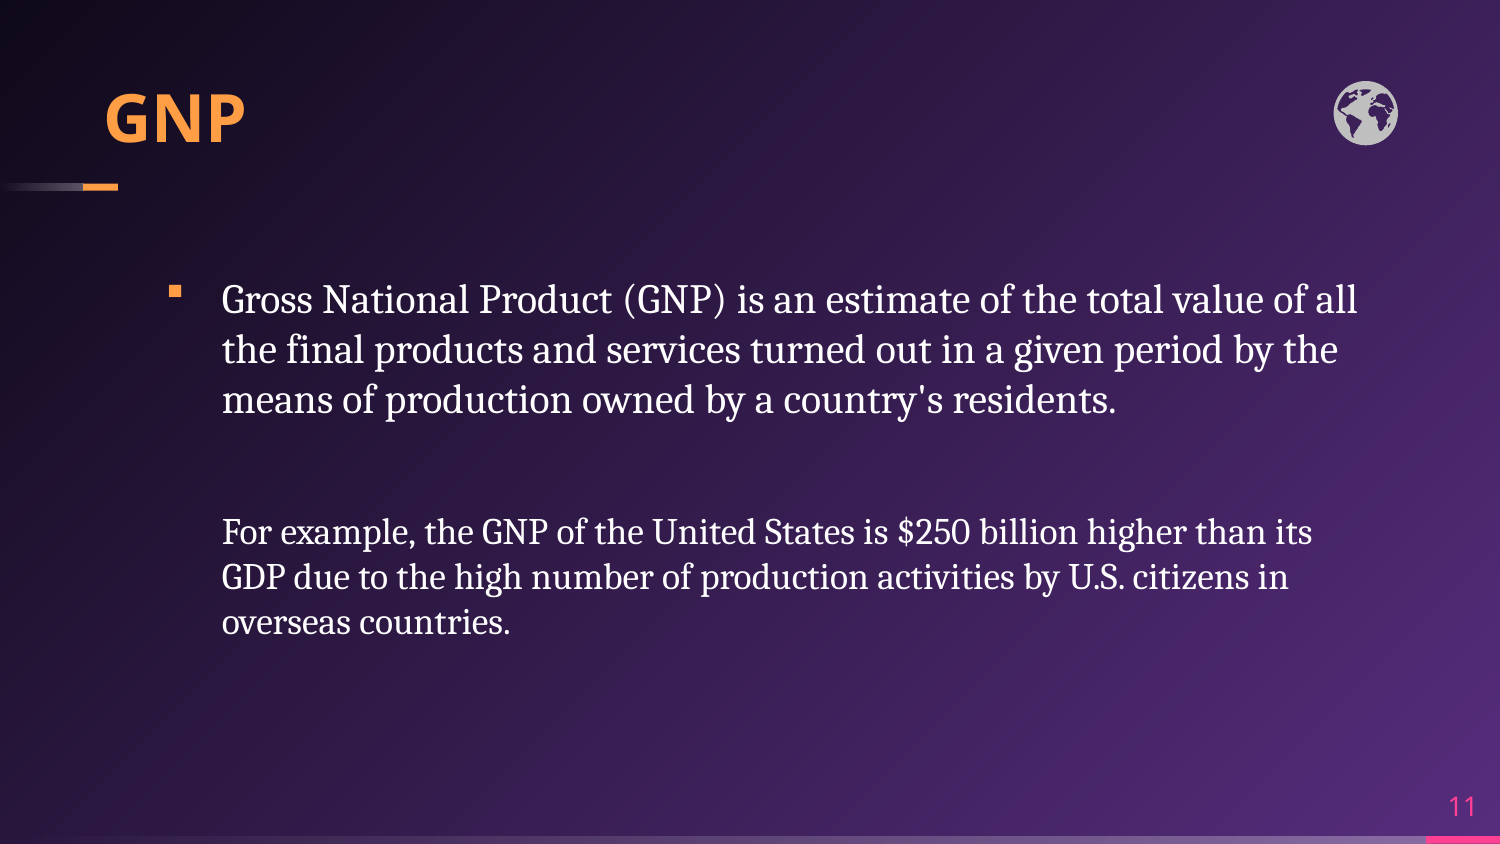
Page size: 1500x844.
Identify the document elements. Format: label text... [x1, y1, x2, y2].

text_box For example, the GNP of the United States is $250 billion higher than its GDP due to the high number of production activities by U.S. citizens in overseas countries. [207, 499, 1385, 649]
title GNP [103, 69, 281, 158]
slide_number 11 [1426, 779, 1500, 837]
text_box [1333, 81, 1398, 146]
text_box Gross National Product (GNP) is an estimate of the total value of all the final products and services turned out in a given period by the means of production owned by a country's residents. [150, 264, 1385, 430]
